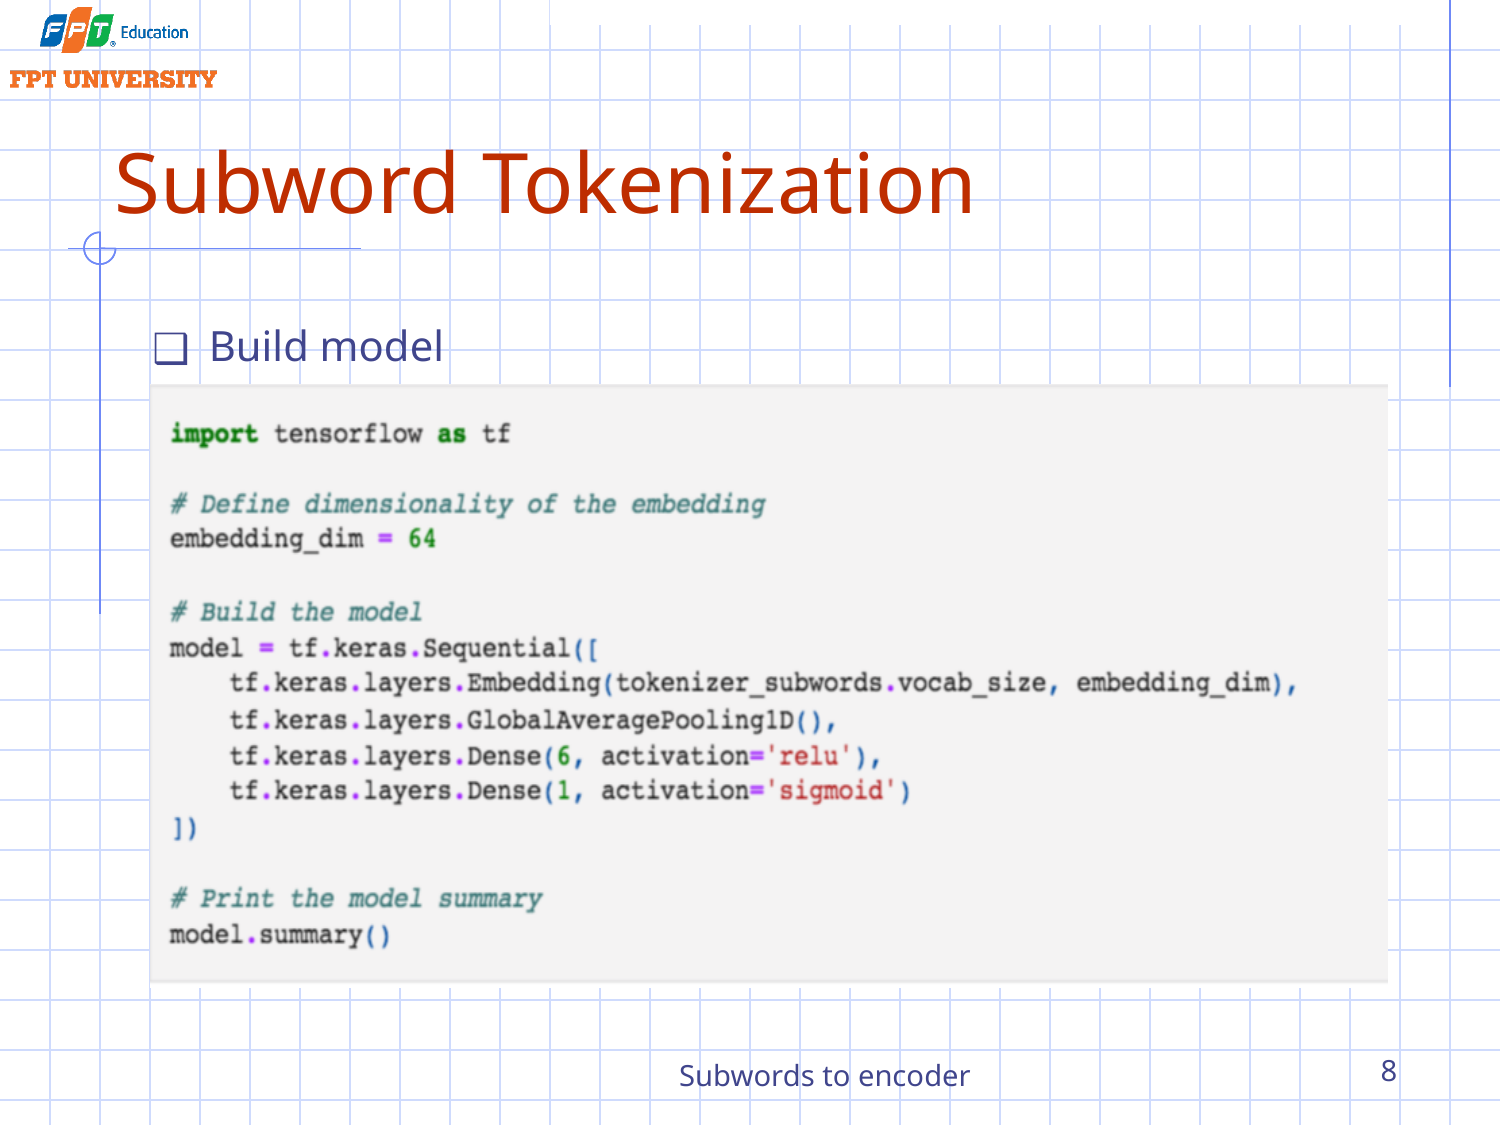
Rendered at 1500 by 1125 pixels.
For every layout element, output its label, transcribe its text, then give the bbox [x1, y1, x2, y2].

text_box Subwords to encoder [587, 1024, 1063, 1100]
picture [149, 383, 1388, 988]
picture [10, 6, 217, 88]
text_box ‹#› [1099, 1024, 1413, 1100]
list Build model [137, 287, 1375, 988]
title Subword Tokenization [99, 50, 1438, 238]
